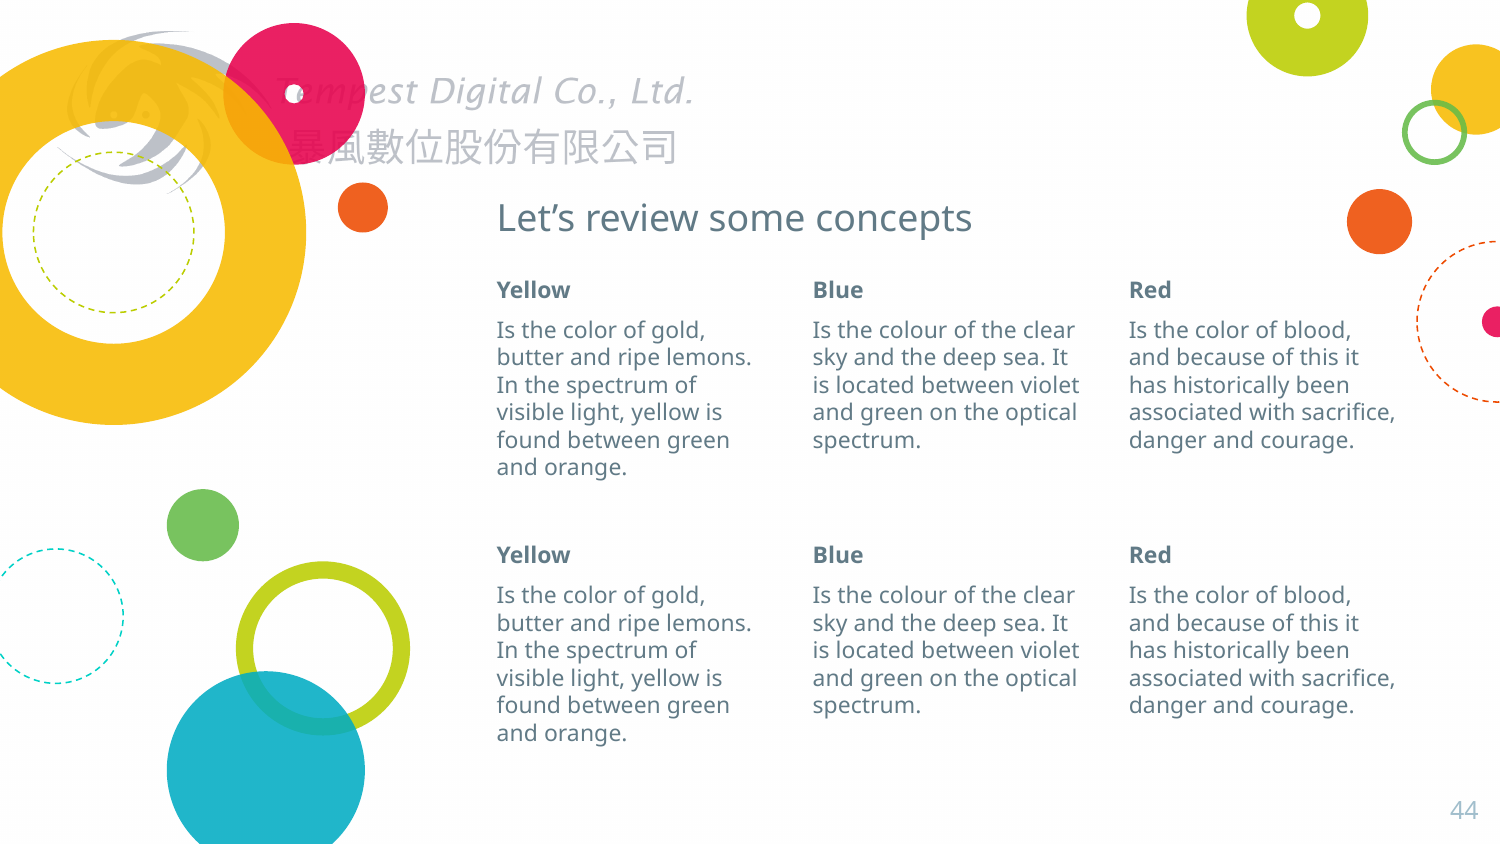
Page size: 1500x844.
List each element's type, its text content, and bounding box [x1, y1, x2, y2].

table_cell Task [0, 0, 1500, 844]
list Red Is the color of blood, and because of this it has historically been associated with sacrifice, danger and courage. [1113, 260, 1415, 410]
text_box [1347, 189, 1413, 255]
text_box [337, 182, 388, 233]
list Blue Is the colour of the clear sky and the deep sea. It is located between violet and green on the optical spectrum. [797, 525, 1099, 675]
title Let’s review some concepts [481, 149, 1347, 255]
slide_number 44 [1416, 779, 1494, 844]
list Yellow Is the color of gold, butter and ripe lemons. In the spectrum of visible light, yellow is found between green and orange. [481, 260, 783, 410]
list Blue Is the colour of the clear sky and the deep sea. It is located between violet and green on the optical spectrum. [797, 260, 1099, 410]
list Red Is the color of blood, and because of this it has historically been associated with sacrifice, danger and courage. [1113, 525, 1415, 675]
list Yellow Is the color of gold, butter and ripe lemons. In the spectrum of visible light, yellow is found between green and orange. [481, 525, 783, 675]
